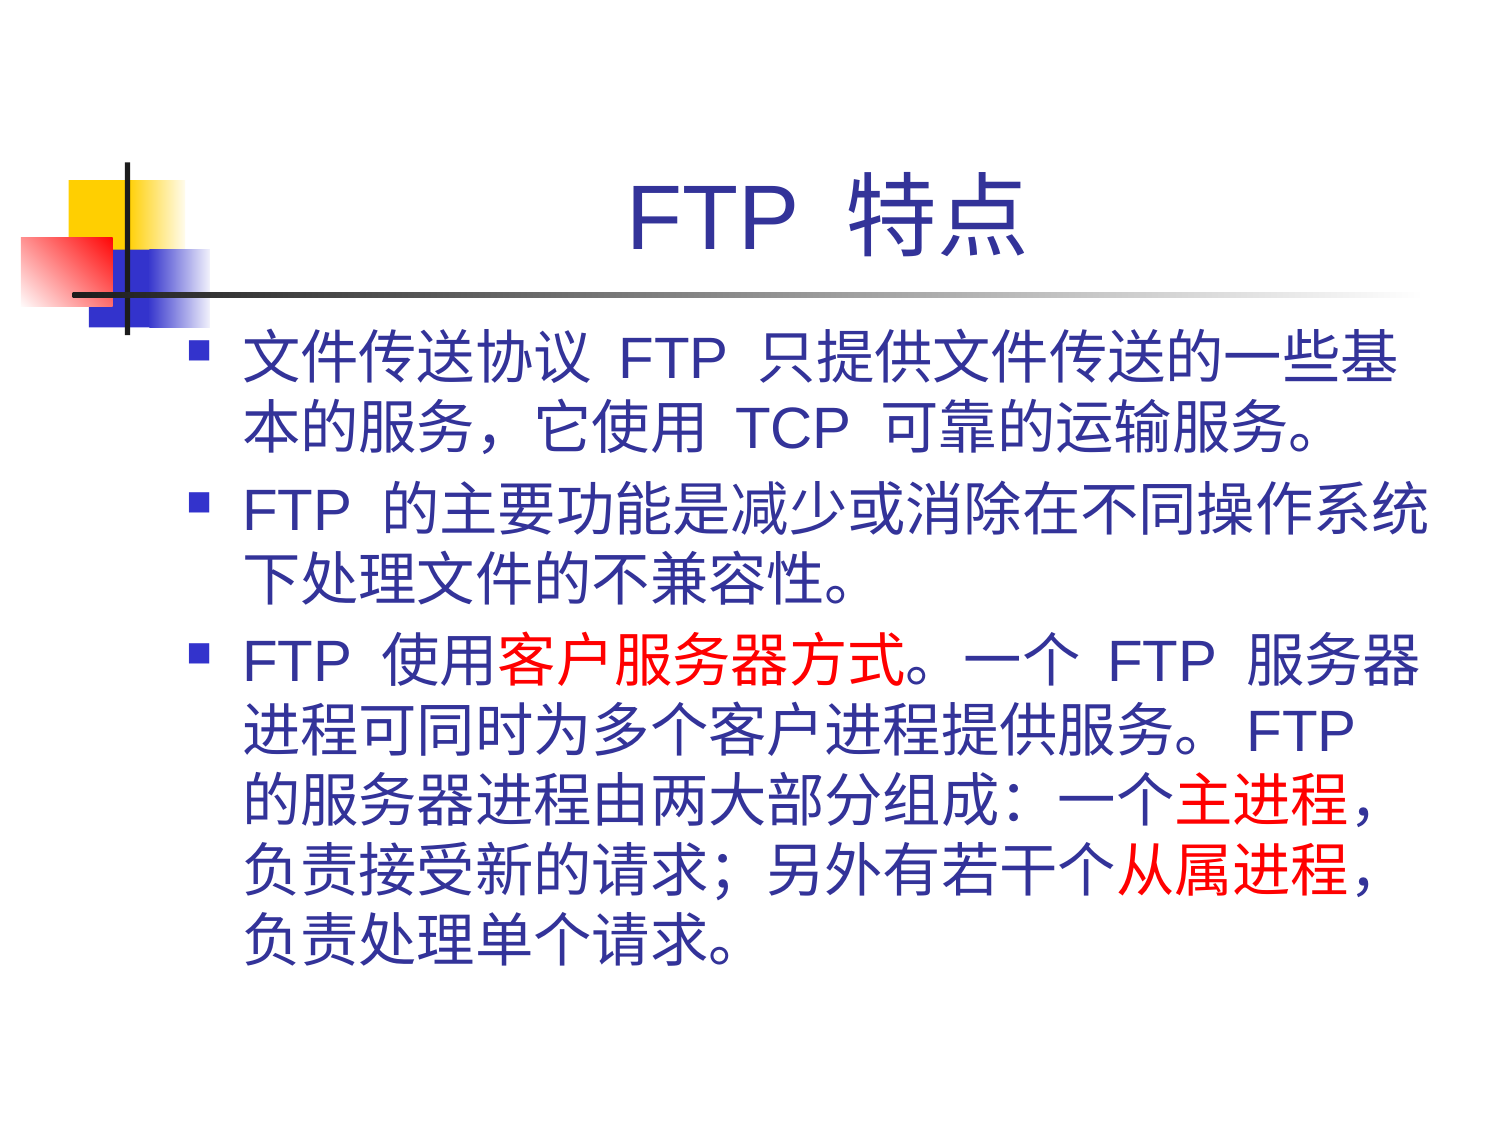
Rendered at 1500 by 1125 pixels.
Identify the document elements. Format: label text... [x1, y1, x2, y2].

title FTP 特点 [188, 35, 1468, 275]
list 文件传送协议 FTP 只提供文件传送的一些基本的服务，它使用 TCP 可靠的运输服务。 FTP 的主要功能是减少或消除在不同操作系统下处理文件的不兼容性。 FTP 使用客户服务器方式。一个 FTP 服务器进程可同时为多个客户进程提供服务。FTP 的服务器进程由两大部分组成：一个主进程，负责接受新的请求；另外有若干个从属进程，负责处理单个请求。 [171, 312, 1447, 988]
